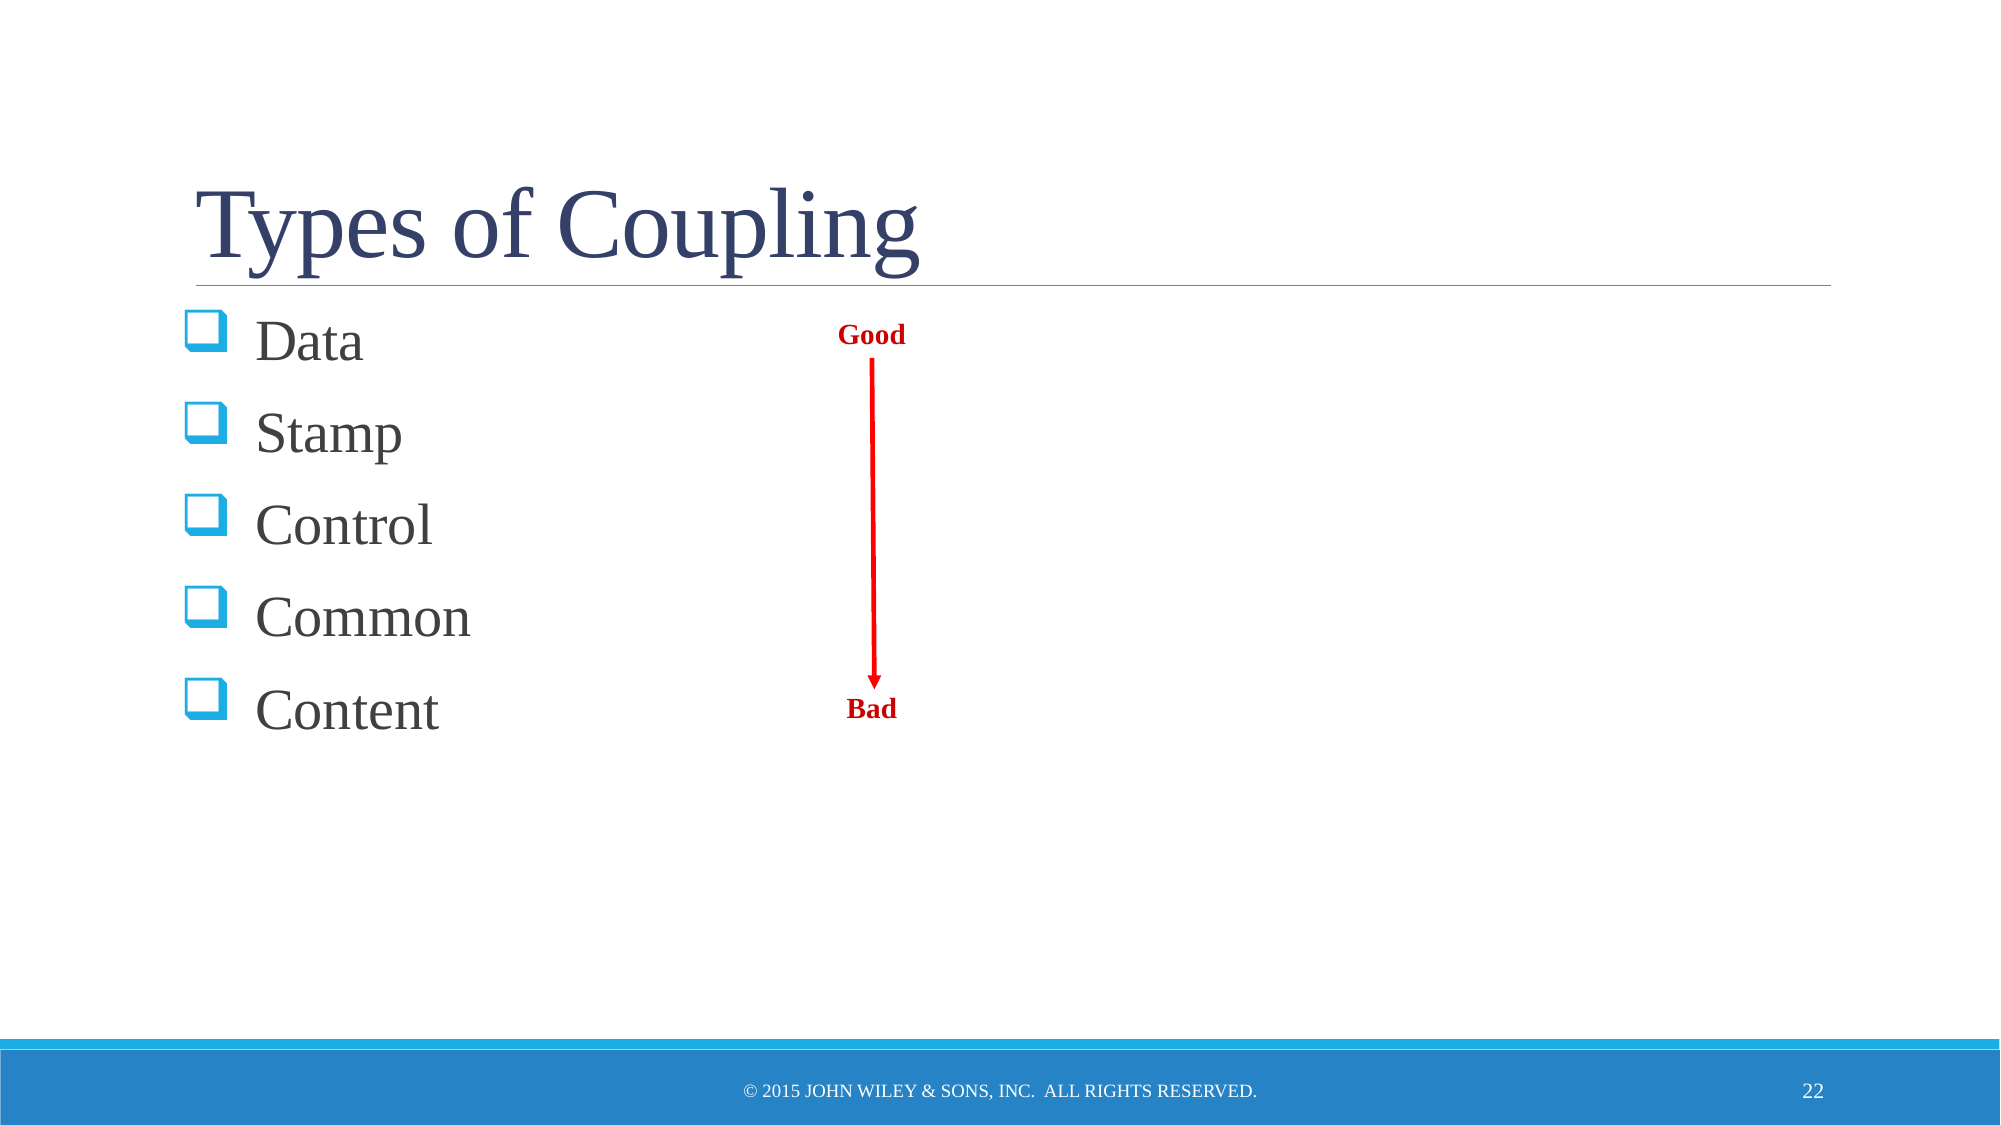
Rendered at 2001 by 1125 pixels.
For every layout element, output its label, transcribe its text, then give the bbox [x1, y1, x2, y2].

text_box Good [822, 308, 922, 358]
list Data Stamp Control Common Content [180, 302, 1830, 963]
footer © 2015 John Wiley & Sons, Inc. All rights reserved. [604, 1059, 1396, 1120]
text_box Bad [831, 681, 913, 732]
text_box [871, 358, 875, 690]
slide_number 22 [1624, 1059, 1840, 1120]
title Types of Coupling [180, 47, 1830, 285]
